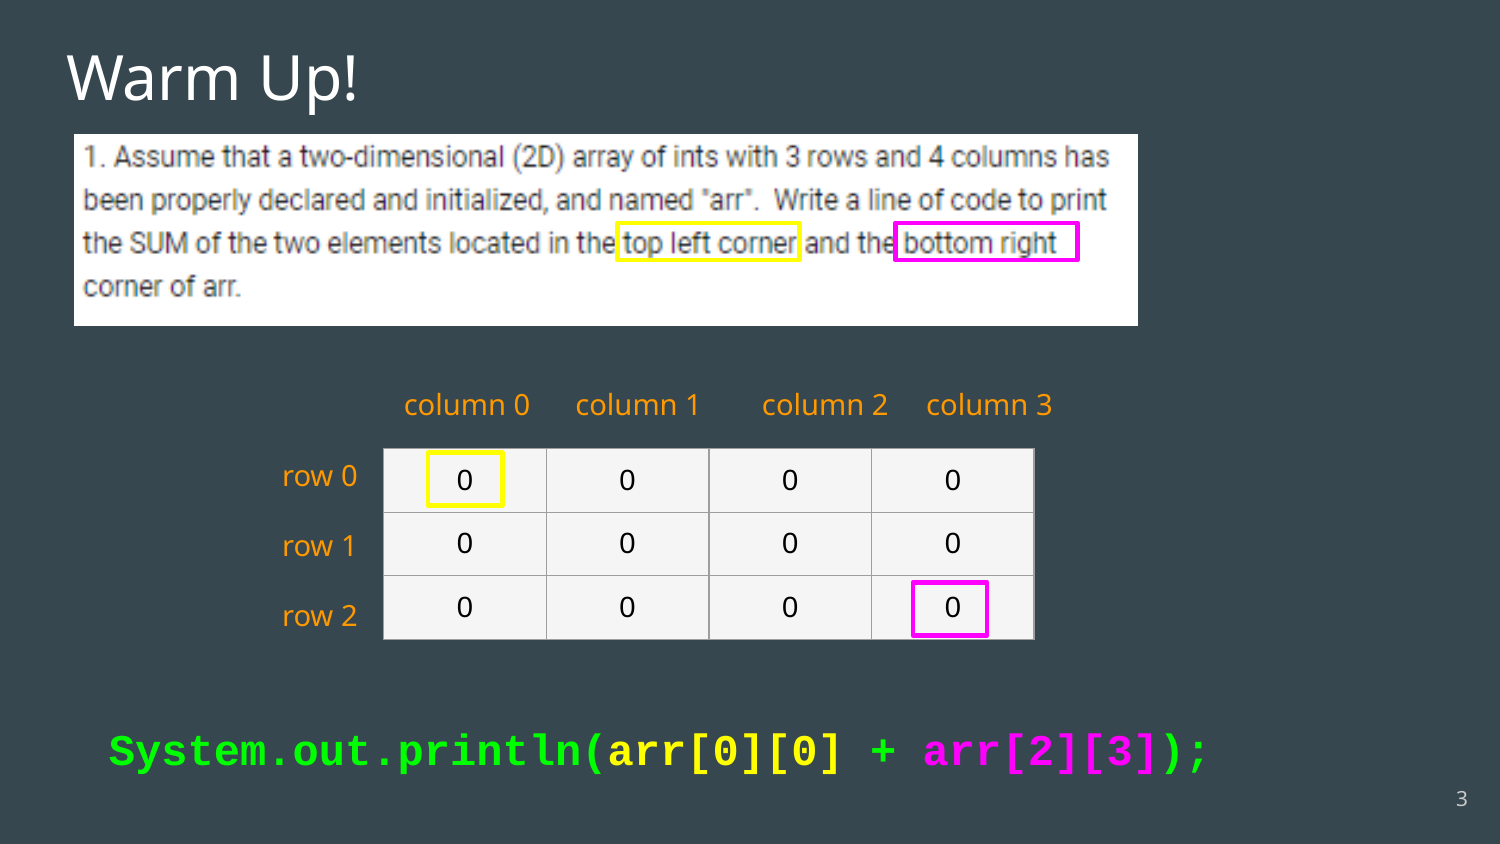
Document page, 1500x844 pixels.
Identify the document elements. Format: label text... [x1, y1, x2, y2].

table_cell 0 [547, 576, 708, 639]
table_cell 0 [425, 576, 546, 639]
text_box [912, 582, 988, 636]
slide_number ‹#› [1392, 767, 1483, 833]
title Warm Up! [51, 23, 1449, 117]
picture [74, 134, 1138, 326]
text_box System.out.println(arr[0][0] + arr[2][3]); [93, 706, 1449, 790]
table_cell 0 [547, 513, 708, 575]
table_cell 0 [872, 513, 1033, 575]
table_cell 0 [872, 576, 1033, 639]
table_header 0 [425, 449, 546, 512]
table_header 0 [872, 449, 1033, 512]
text_box row 0 row 1 row 2 [267, 442, 425, 648]
text_box column 0 column 1 column 2 column 3 [388, 371, 1094, 437]
table_cell 0 [425, 513, 546, 575]
table_cell 0 [710, 576, 871, 639]
table_header 0 [710, 449, 871, 512]
table_header 0 [547, 449, 708, 512]
text_box [428, 452, 503, 506]
table_cell 0 [710, 513, 871, 575]
